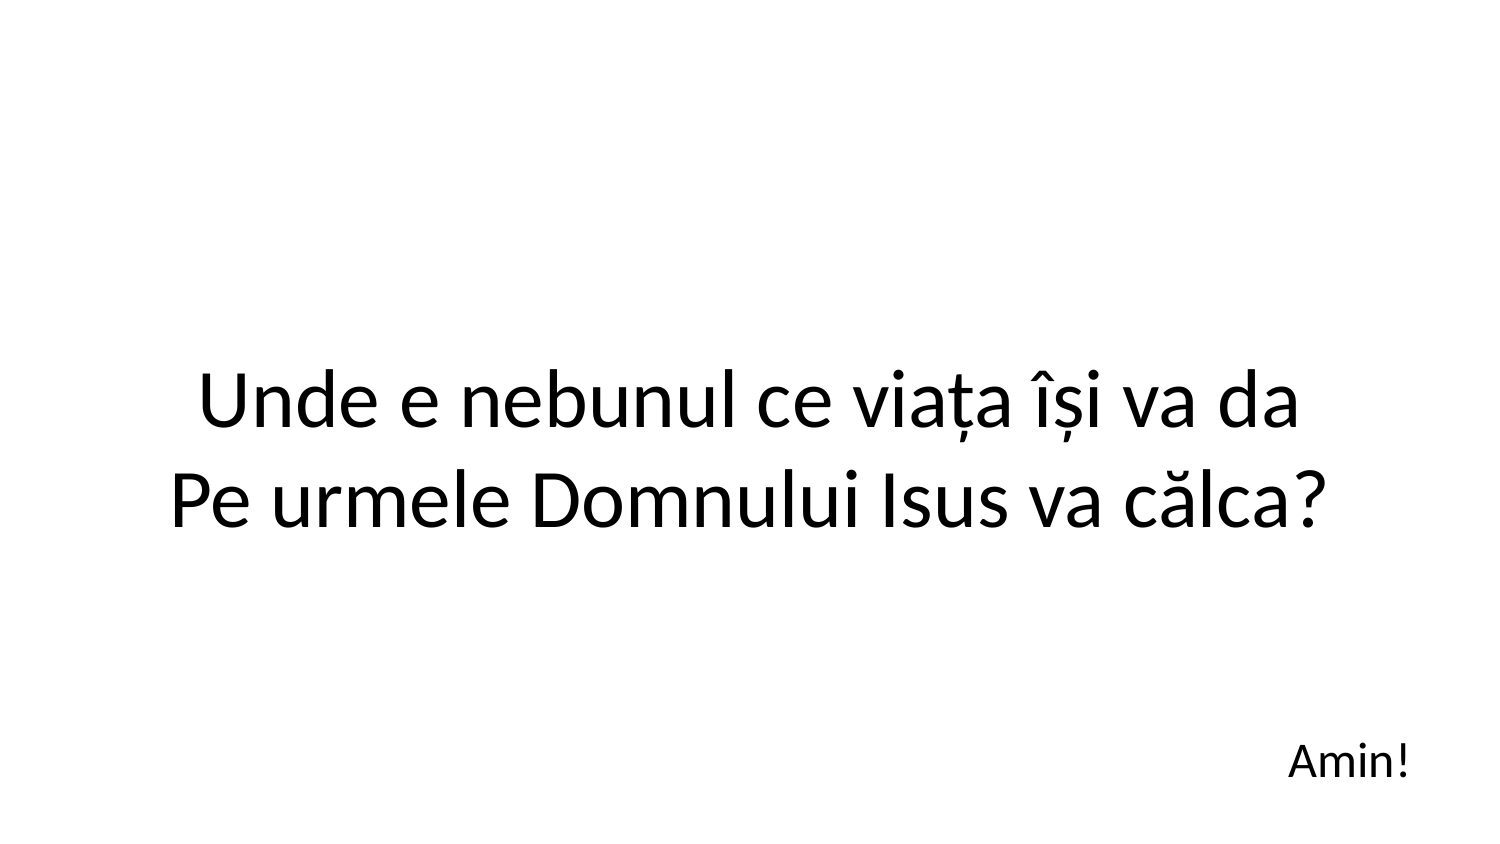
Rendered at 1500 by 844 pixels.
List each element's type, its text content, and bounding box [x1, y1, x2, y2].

text_box Unde e nebunul ce viața își va da Pe urmele Domnului Isus va călca? [154, 292, 1346, 552]
text_box Amin! [1273, 674, 1427, 795]
